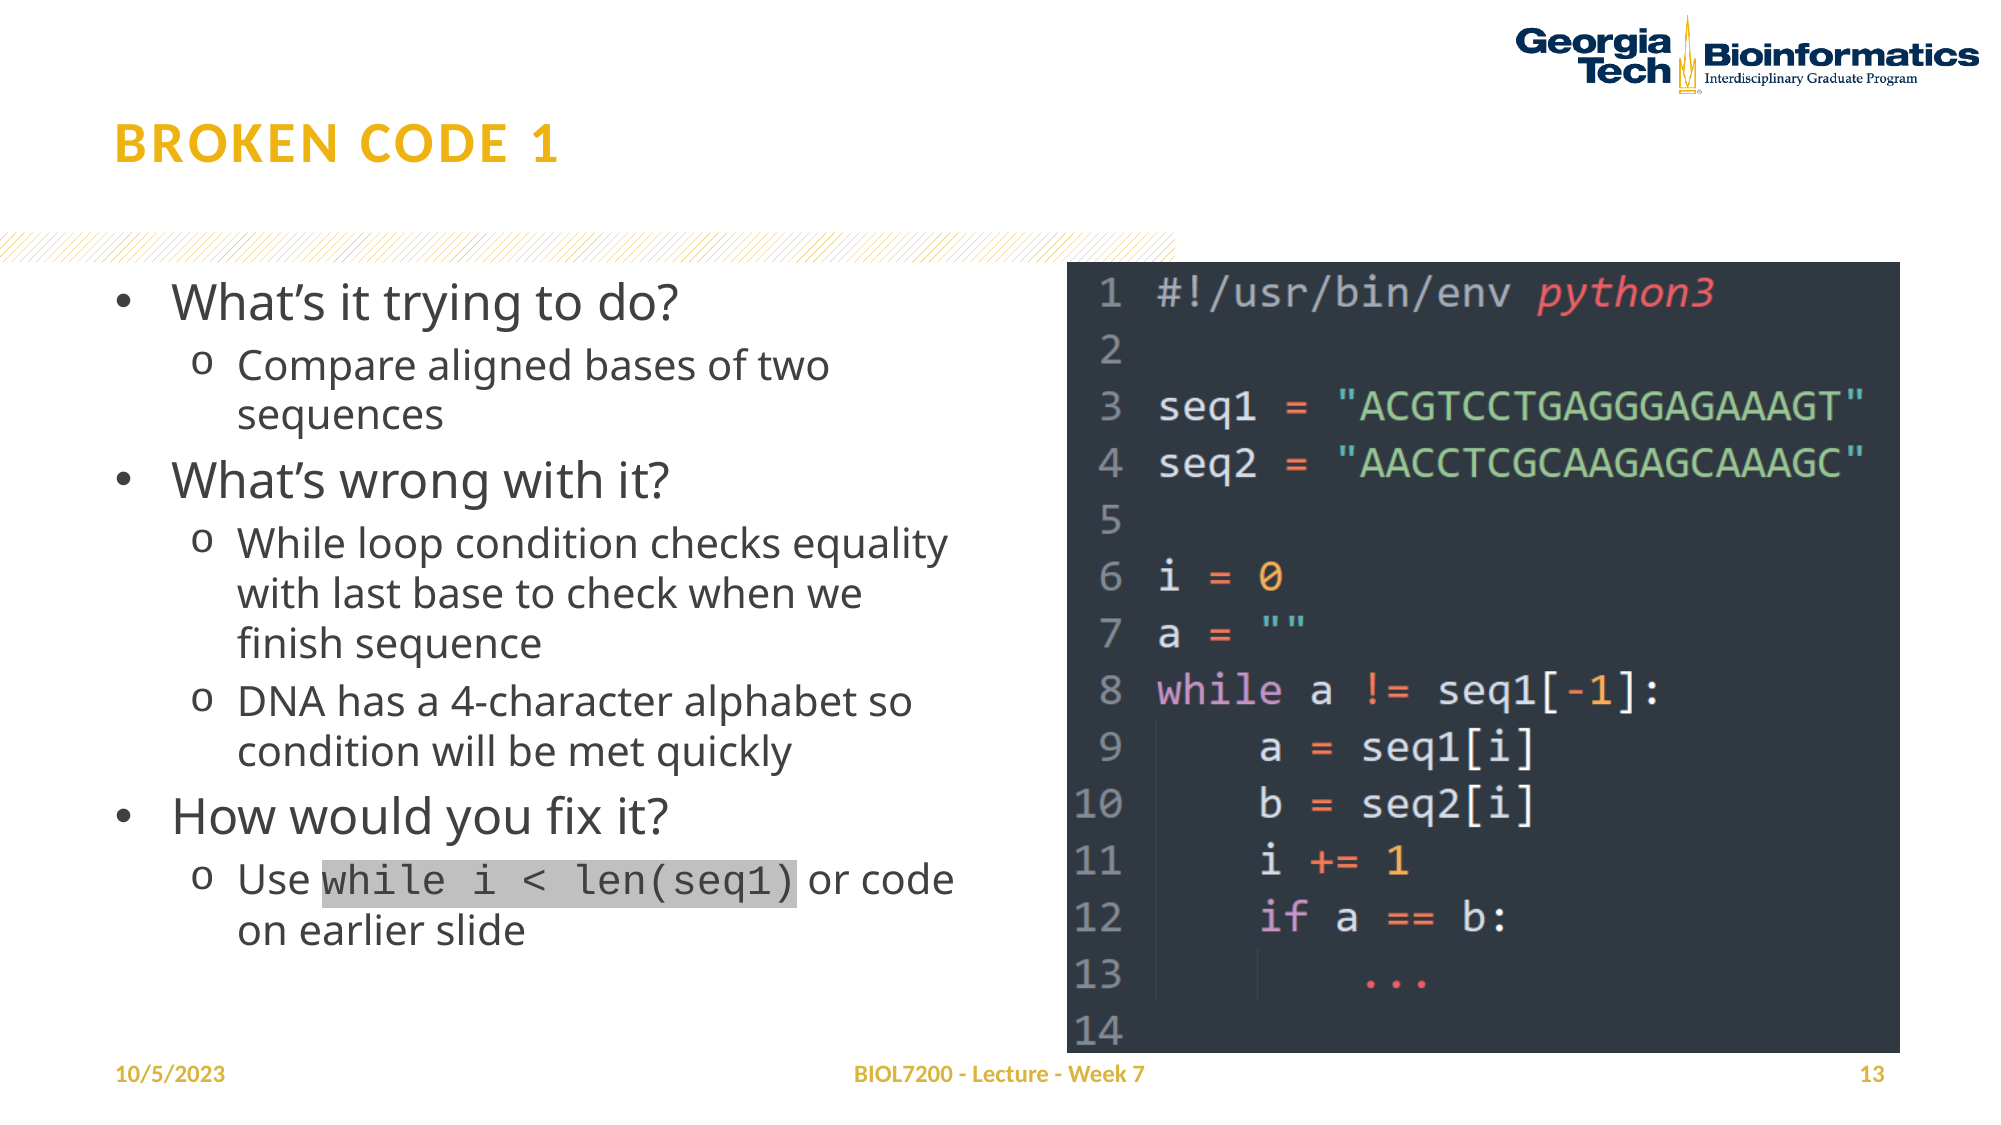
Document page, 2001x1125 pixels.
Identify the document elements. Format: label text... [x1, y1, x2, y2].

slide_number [99, 1042, 567, 1103]
list What’s it trying to do? Compare aligned bases of two sequences What’s wrong with it? While loop condition checks equality with last base to check when we finish sequence DNA has a 4-character alphabet so condition will be met quickly How would you fix it? Use while i < len(seq1) or code on earlier slide [99, 262, 984, 1005]
footer BIOL7200 - Lecture - Week 7 [683, 1042, 1317, 1103]
picture [1516, 15, 1979, 94]
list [1067, 262, 1901, 1054]
slide_number 13 [1433, 1060, 1900, 1103]
title Broken code 1 [99, 45, 1900, 233]
